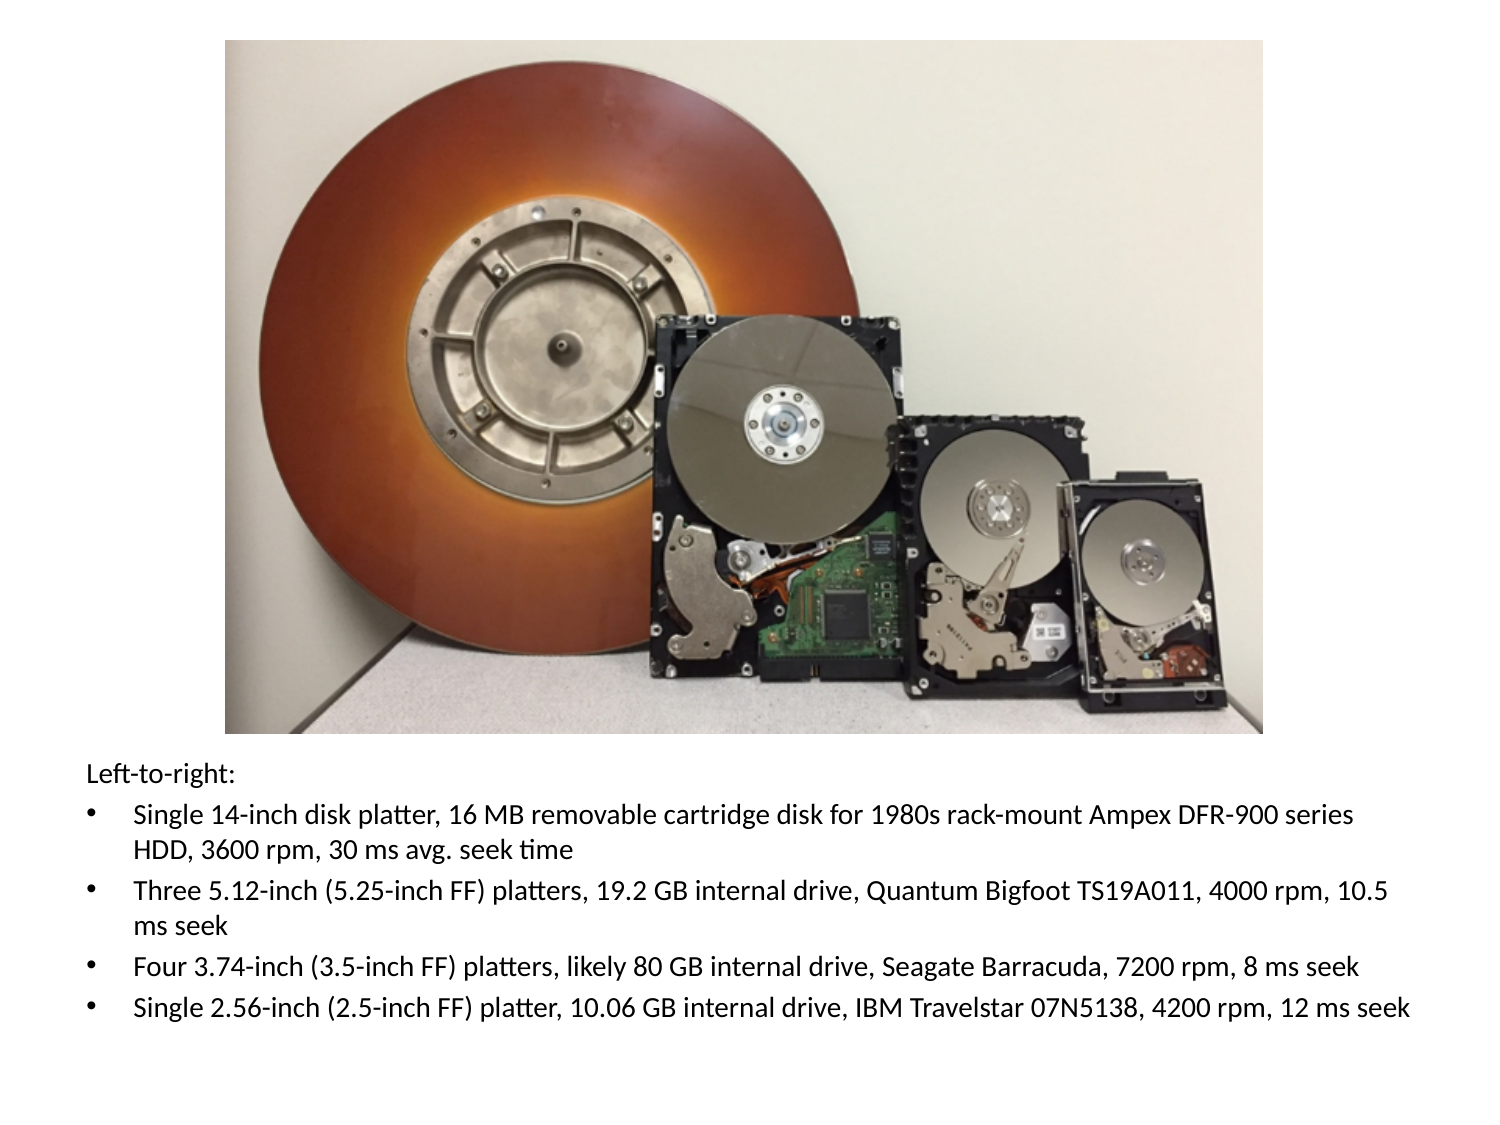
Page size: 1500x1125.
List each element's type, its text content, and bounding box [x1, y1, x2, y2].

list Left-to-right: Single 14-inch disk platter, 16 MB removable cartridge disk for 1980s rack-mount Ampex DFR-900 series HDD, 3600 rpm, 30 ms avg. seek time Three 5.12-inch (5.25-inch FF) platters, 19.2 GB internal drive, Quantum Bigfoot TS19A011, 4000 rpm, 10.5 ms seek Four 3.74-inch (3.5-inch FF) platters, likely 80 GB internal drive, Seagate Barracuda, 7200 rpm, 8 ms seek Single 2.56-inch (2.5-inch FF) platter, 10.06 GB internal drive, IBM Travelstar 07N5138, 4200 rpm, 12 ms seek [71, 746, 1436, 1068]
picture [224, 40, 1264, 776]
